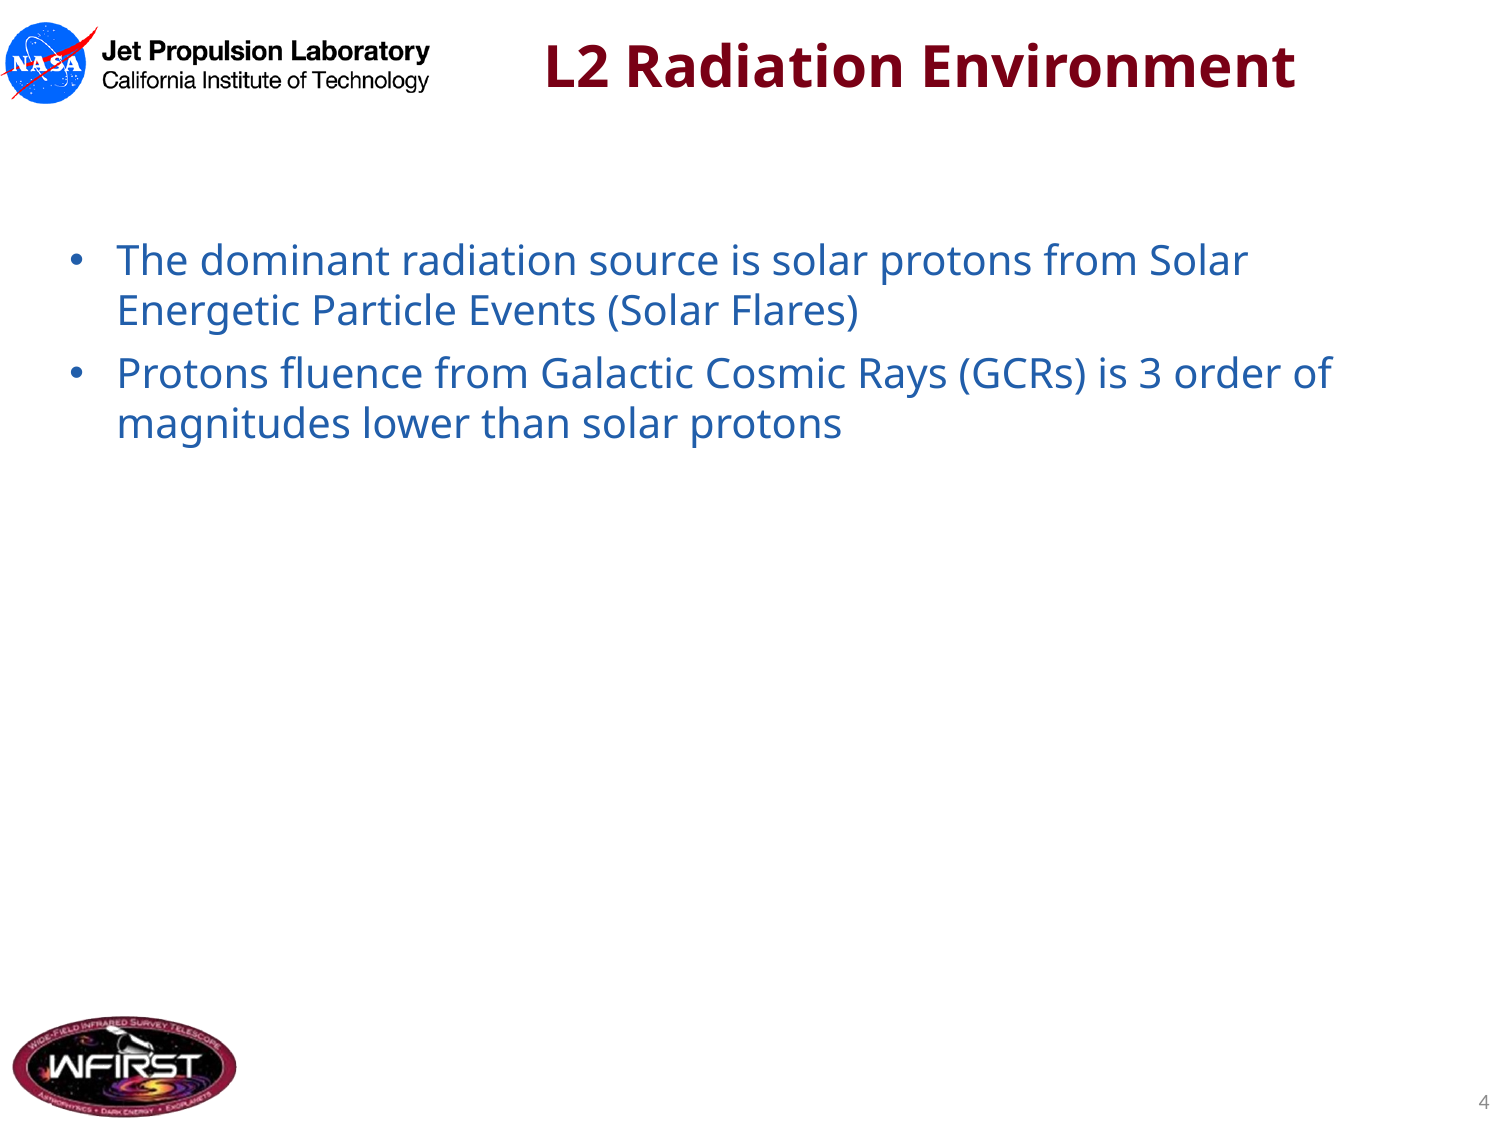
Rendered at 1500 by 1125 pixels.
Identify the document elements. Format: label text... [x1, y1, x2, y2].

title L2 Radiation Environment [388, 7, 1452, 121]
picture [0, 1010, 245, 1125]
picture [0, 22, 388, 104]
text_box 4 [1420, 1087, 1490, 1115]
list The dominant radiation source is solar protons from Solar Energetic Particle Events (Solar Flares) Protons fluence from Galactic Cosmic Rays (GCRs) is 3 order of magnitudes lower than solar protons [54, 169, 1438, 897]
